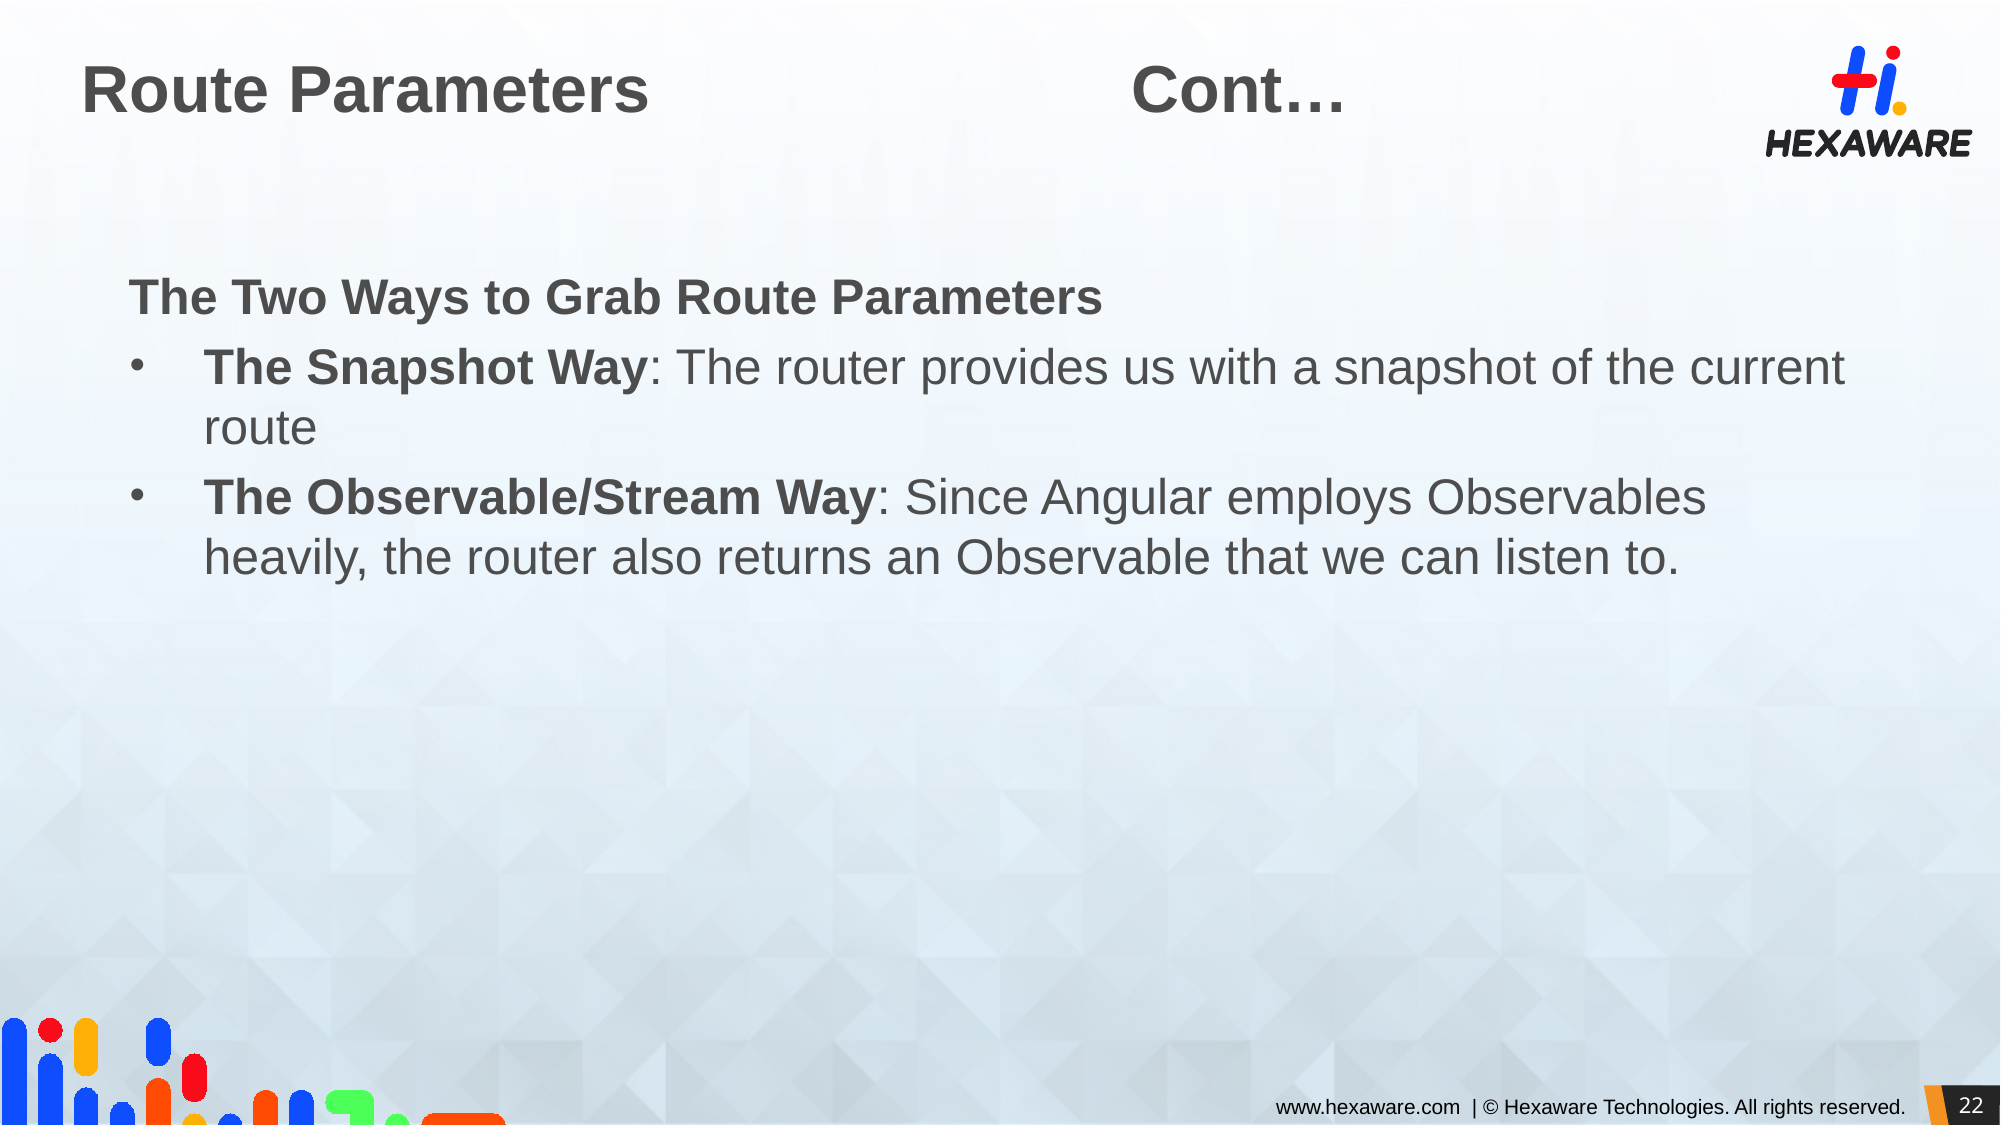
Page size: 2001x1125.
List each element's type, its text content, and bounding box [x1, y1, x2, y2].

list The Two Ways to Grab Route Parameters The Snapshot Way: The router provides us with a snapshot of the current route The Observable/Stream Way: Since Angular employs Observables heavily, the router also returns an Observable that we can listen to. [117, 258, 1870, 958]
title Route Parameters Cont… [70, 35, 1521, 136]
picture [0, 0, 2001, 1125]
